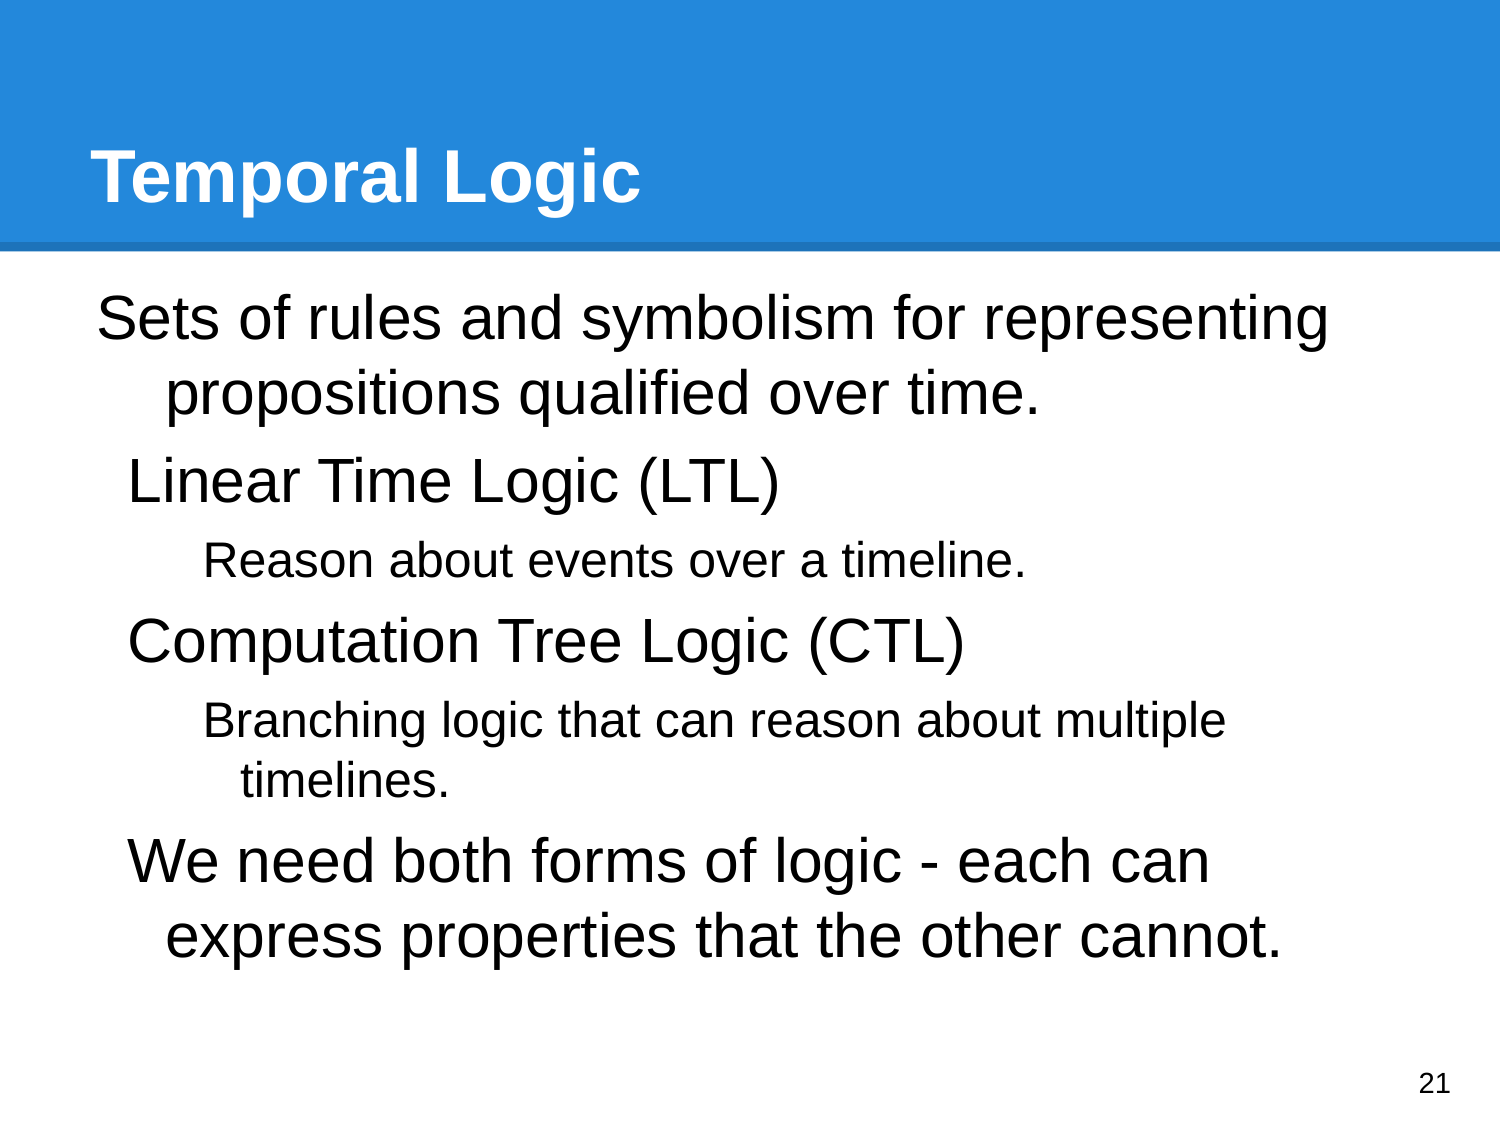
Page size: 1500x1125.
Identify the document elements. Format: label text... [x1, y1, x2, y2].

list Sets of rules and symbolism for representing propositions qualified over time. Linear Time Logic (LTL) Reason about events over a timeline. Computation Tree Logic (CTL) Branching logic that can reason about multiple timelines. We need both forms of logic - each can express properties that the other cannot. [75, 262, 1425, 1078]
slide_number ‹#› [1403, 1038, 1494, 1125]
title Temporal Logic [75, 45, 1425, 233]
